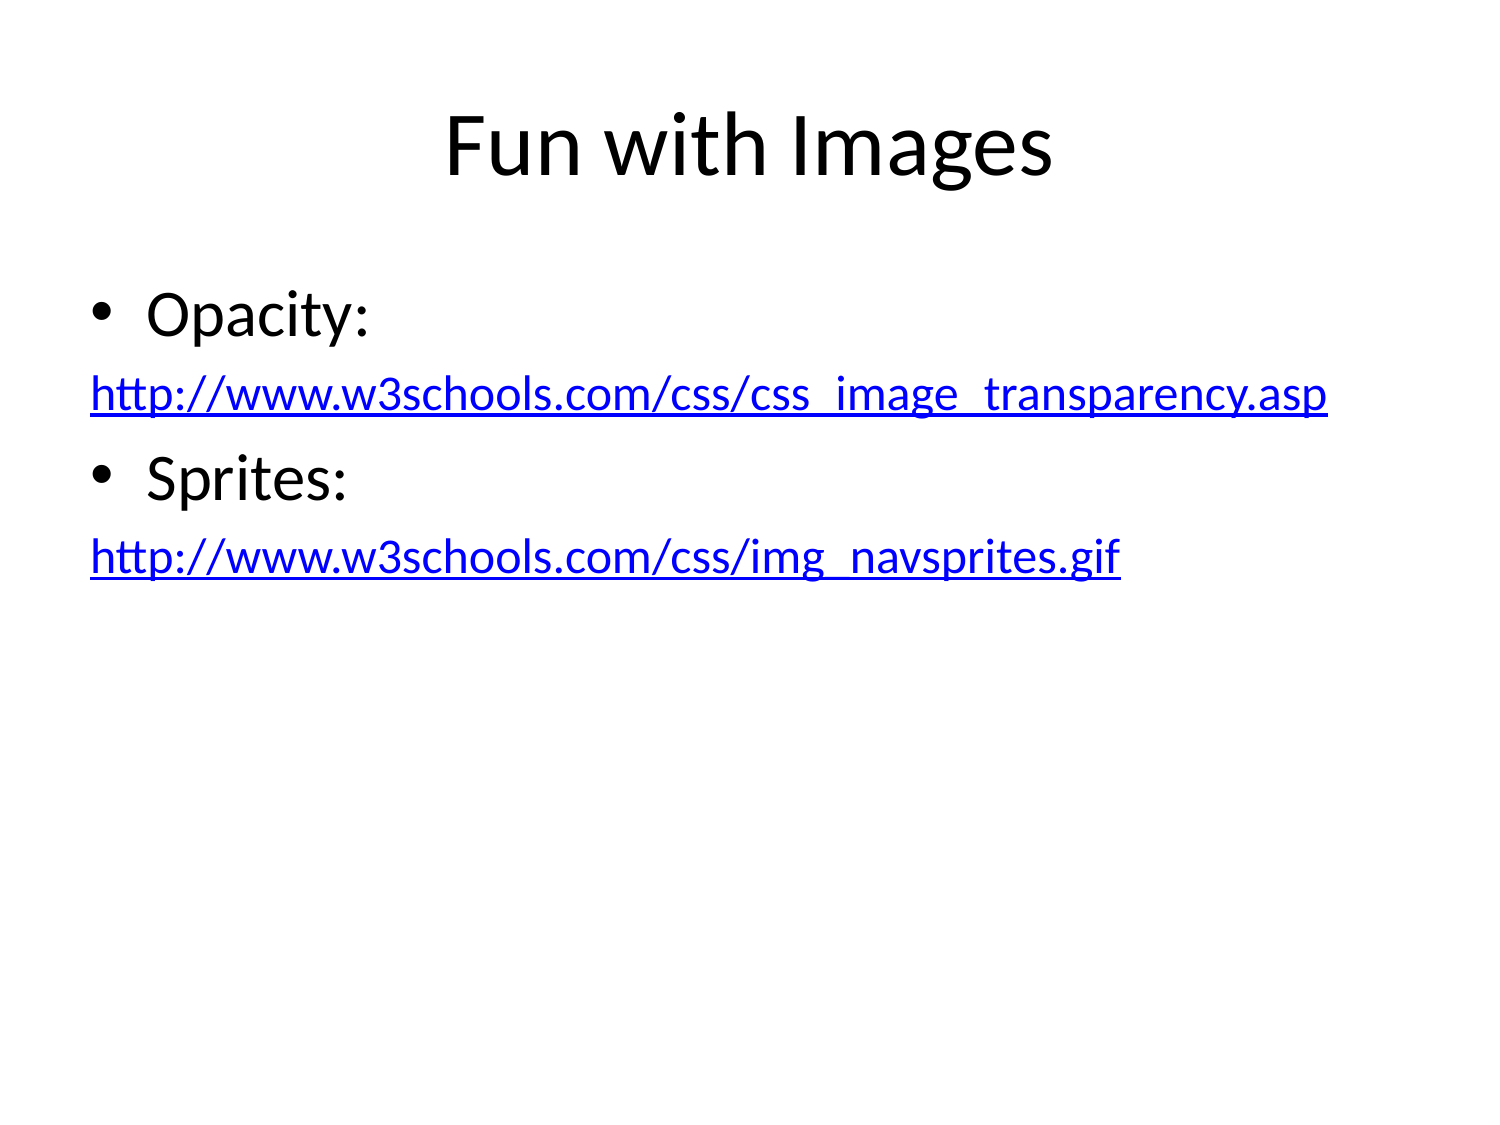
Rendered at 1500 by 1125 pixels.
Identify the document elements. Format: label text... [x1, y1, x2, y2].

title Fun with Images [75, 45, 1425, 233]
list Opacity: http://www.w3schools.com/css/css_image_transparency.asp Sprites: http://www.w3schools.com/css/img_navsprites.gif [75, 262, 1425, 1005]
